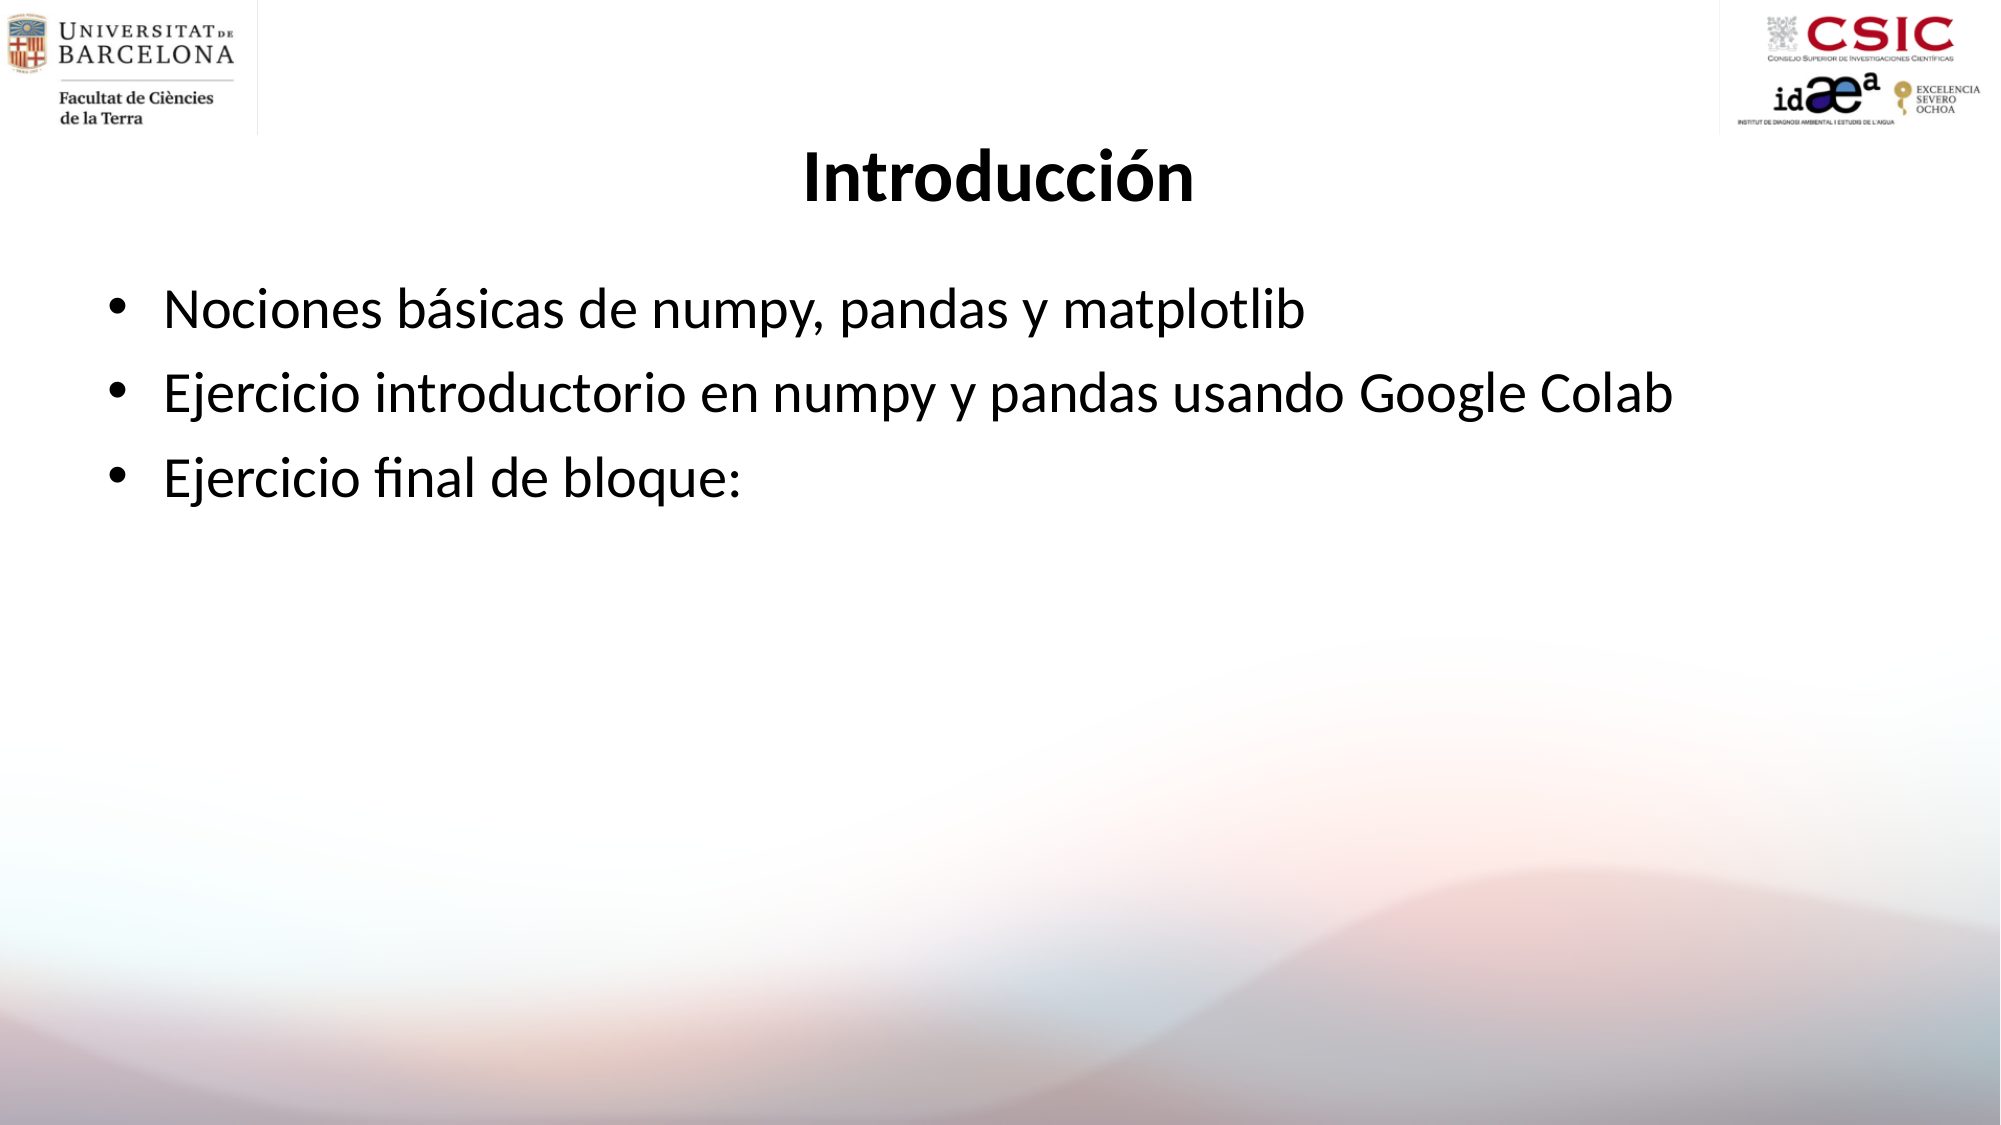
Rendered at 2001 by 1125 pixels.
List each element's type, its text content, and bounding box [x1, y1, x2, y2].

picture [0, 0, 2001, 1125]
title Introducción [99, 102, 1901, 240]
list Nociones básicas de numpy, pandas y matplotlib Ejercicio introductorio en numpy y pandas usando Google Colab Ejercicio final de bloque: [99, 262, 1901, 938]
